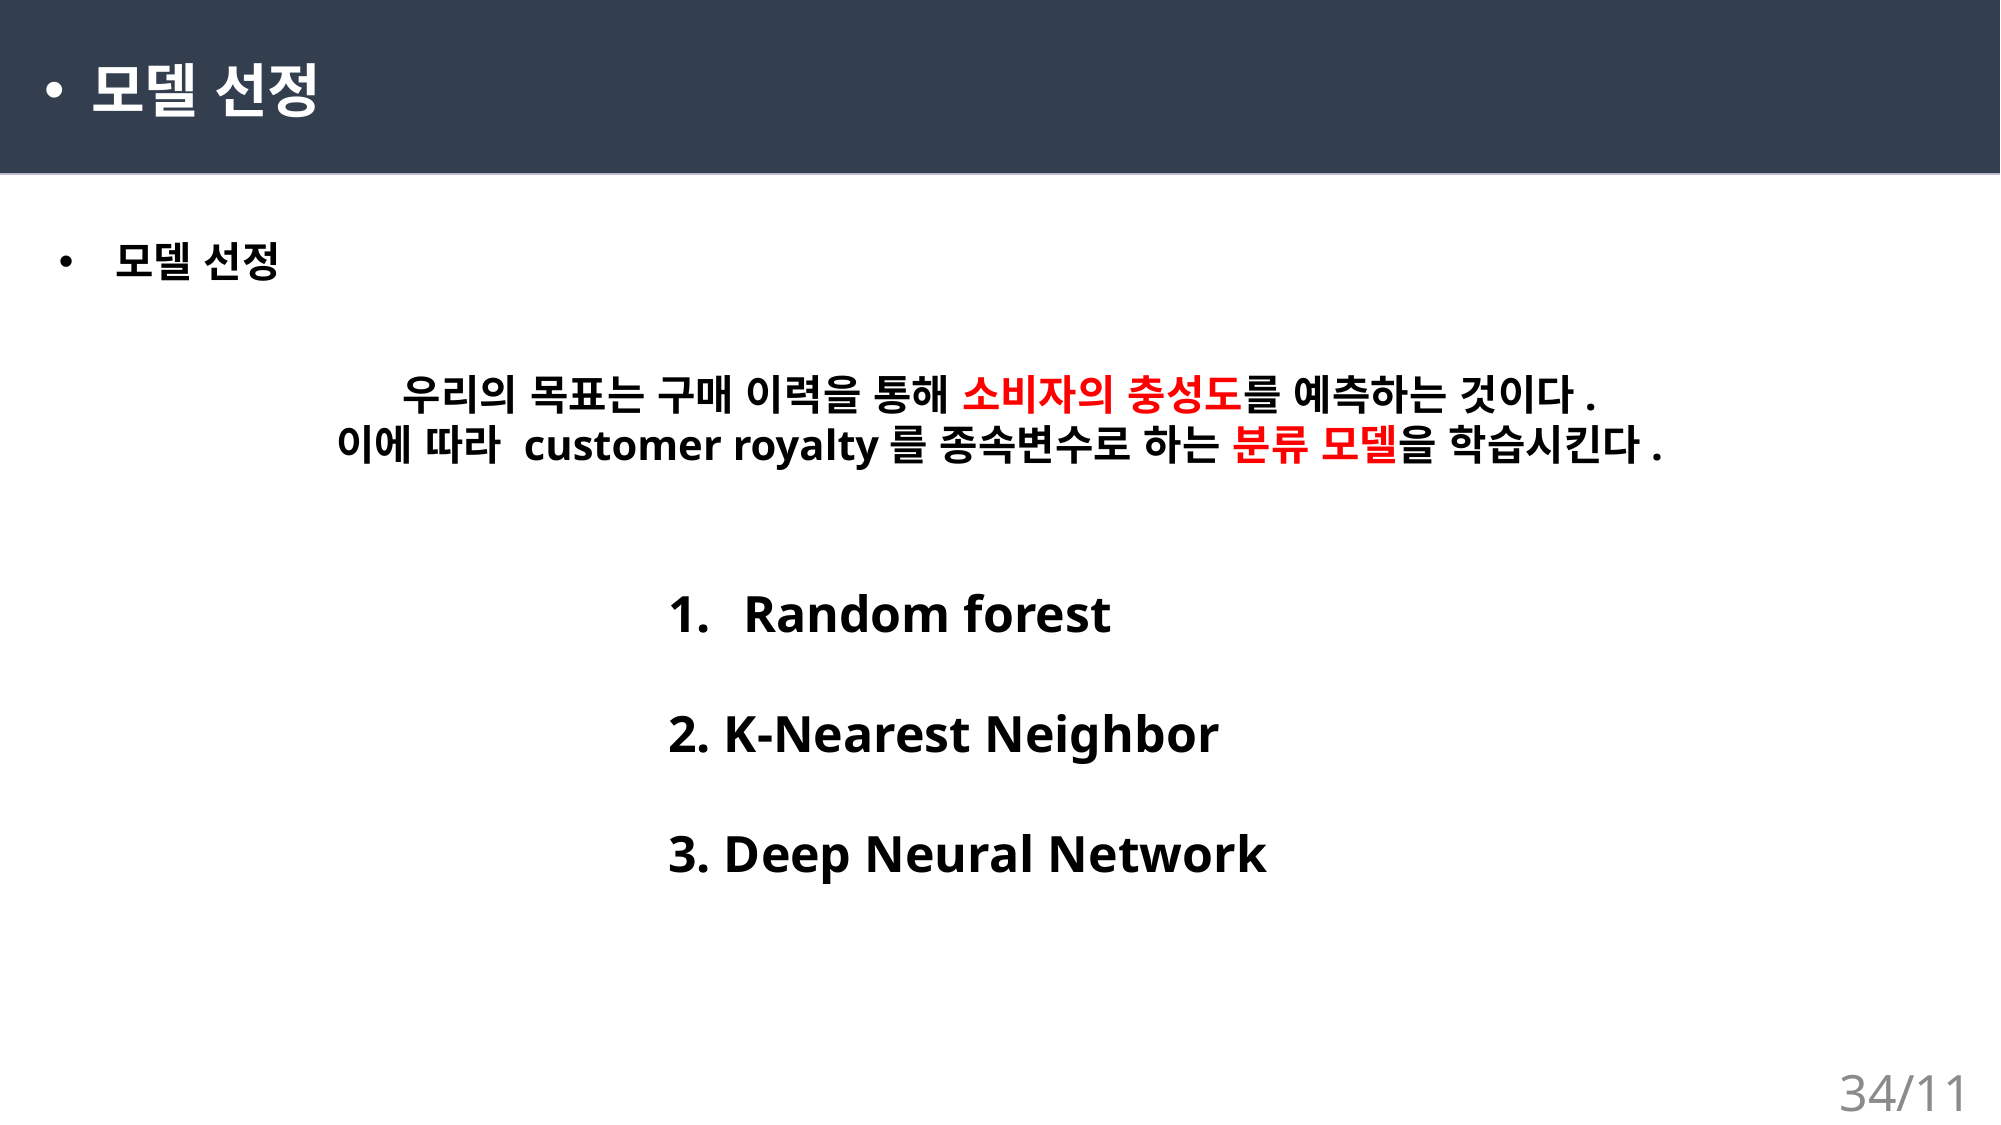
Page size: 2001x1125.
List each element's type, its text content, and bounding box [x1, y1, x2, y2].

text_box 모델 선정 [58, 236, 650, 287]
text_box Random forest 2. K-Nearest Neighbor 3. Deep Neural Network [668, 582, 1332, 883]
slide_number 34/11 [1537, 1065, 1987, 1125]
text_box 모델 선정 [29, 47, 680, 132]
text_box 우리의 목표는 구매 이력을 통해 소비자의 충성도를 예측하는 것이다. 이에 따라 customer royalty를 종속변수로 하는 분류 모델을 학습시킨다. [247, 369, 1752, 520]
text_box [0, 0, 2000, 174]
